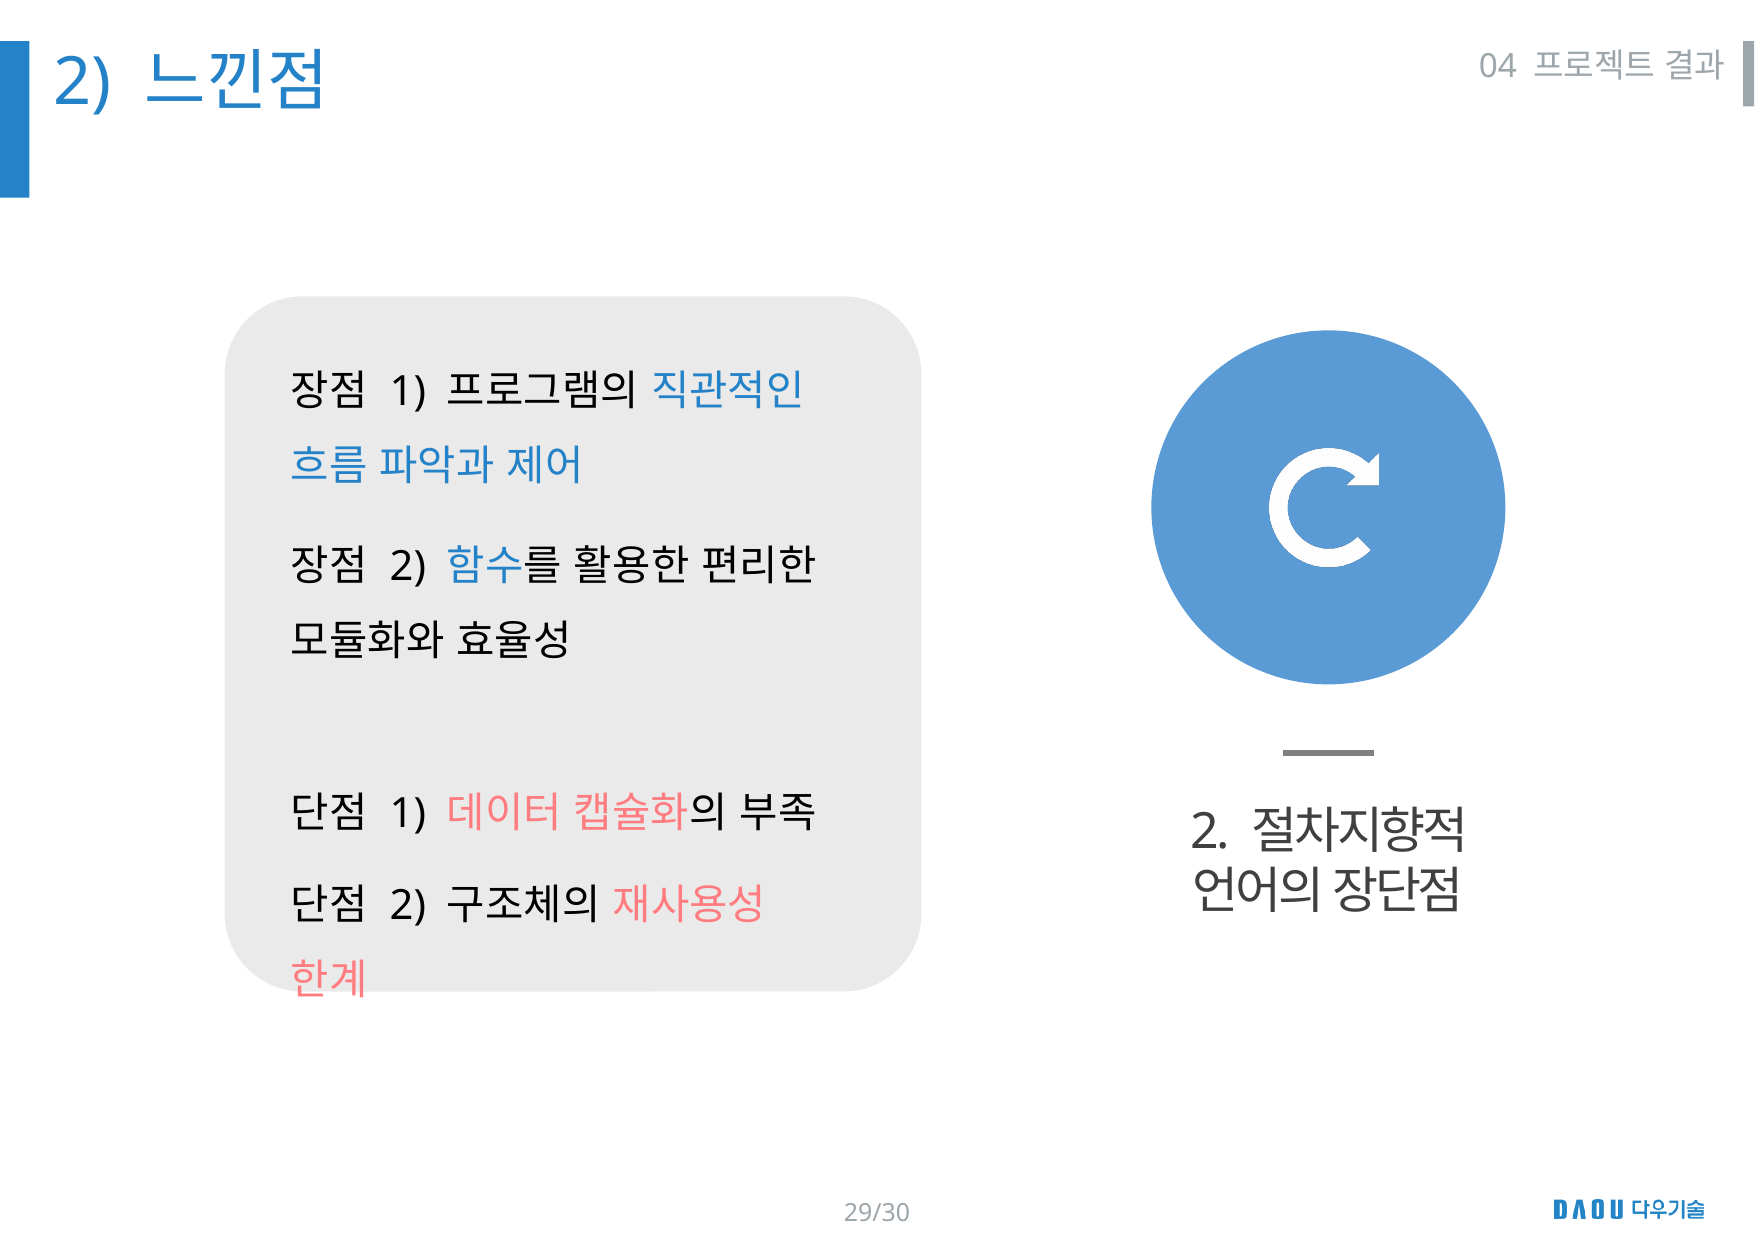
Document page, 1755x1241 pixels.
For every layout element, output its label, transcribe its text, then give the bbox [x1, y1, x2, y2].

list 2) 느낀점 [38, 39, 1344, 144]
list 04 프로젝트 결과 [1368, 41, 1741, 107]
picture [1554, 1199, 1704, 1219]
picture [1253, 432, 1404, 583]
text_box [224, 296, 922, 992]
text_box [1113, 330, 1544, 927]
